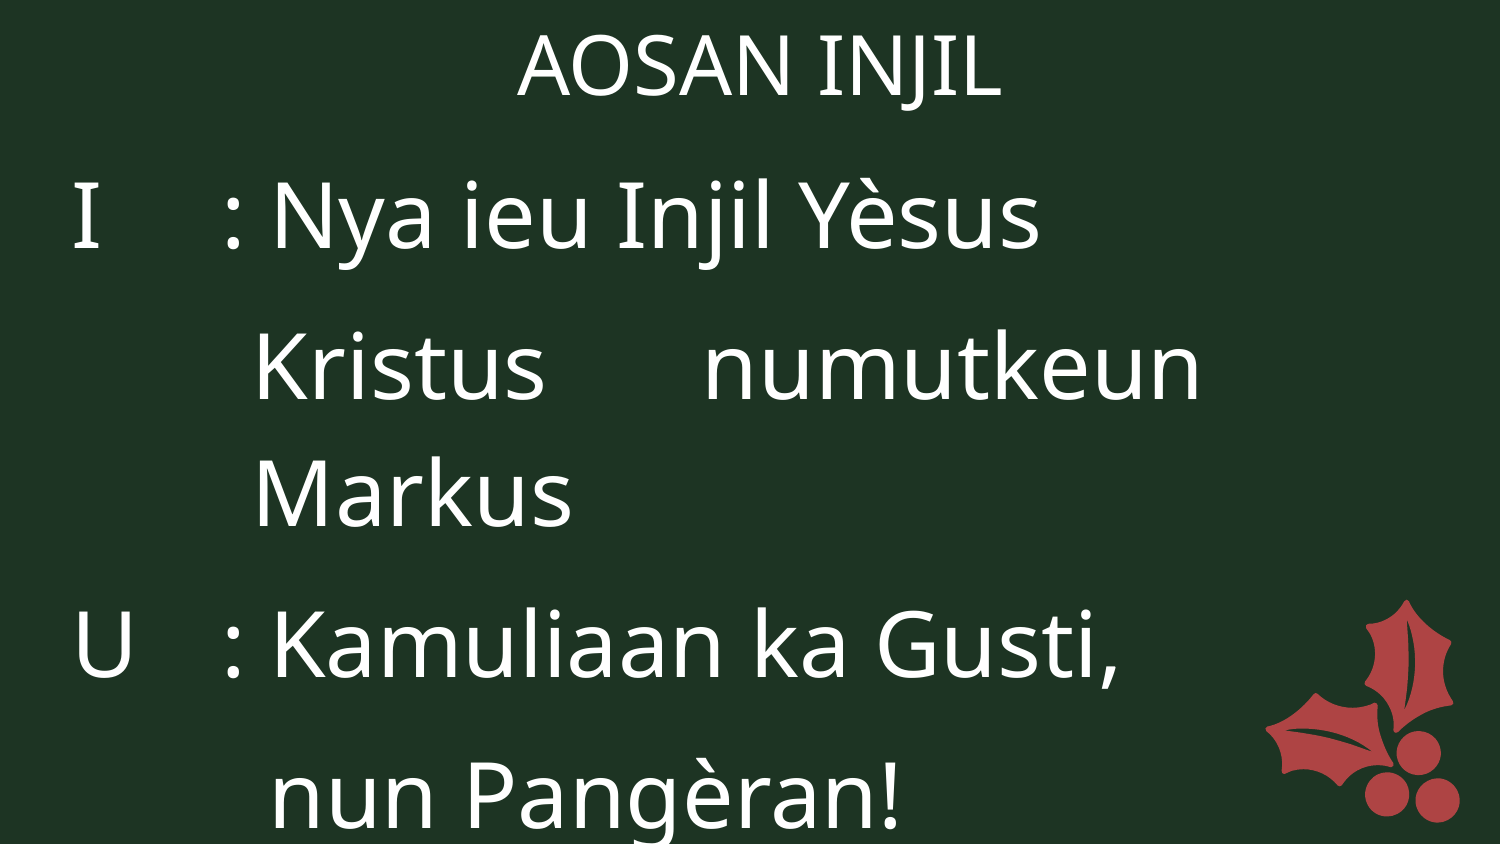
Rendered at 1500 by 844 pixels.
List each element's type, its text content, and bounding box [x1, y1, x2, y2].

text_box AOSAN INJIL [219, 0, 1303, 125]
text_box I : Nya ieu Injil Yèsus Kristus numutkeun Markus U : Kamuliaan ka Gusti, nun Pangèran! [31, 124, 1491, 844]
